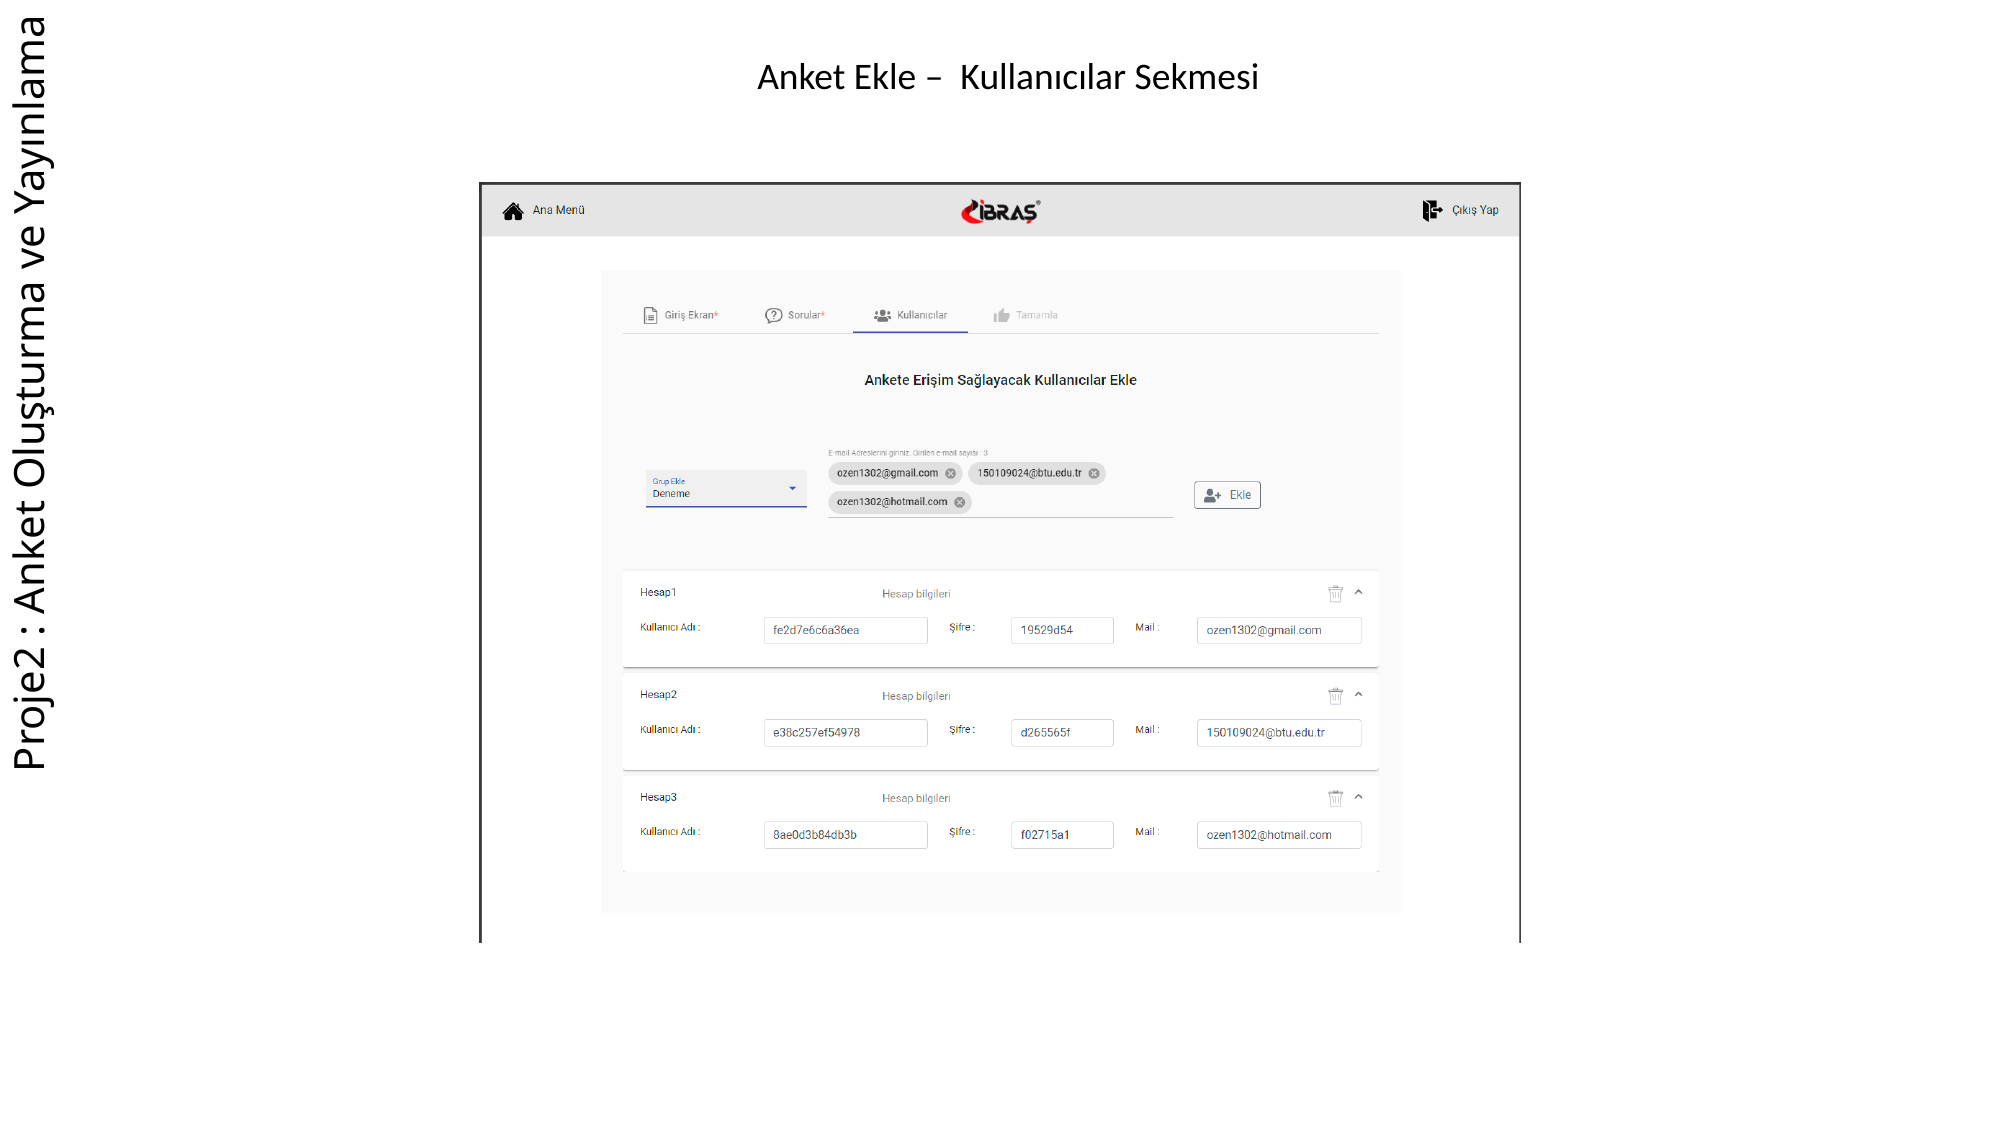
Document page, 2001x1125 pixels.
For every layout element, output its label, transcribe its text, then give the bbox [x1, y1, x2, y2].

picture [479, 182, 1521, 943]
title Proje2 : Anket Oluşturma ve Yayınlama [0, 0, 62, 1125]
text_box Anket Ekle – Kullanıcılar Sekmesi [79, 44, 1938, 105]
